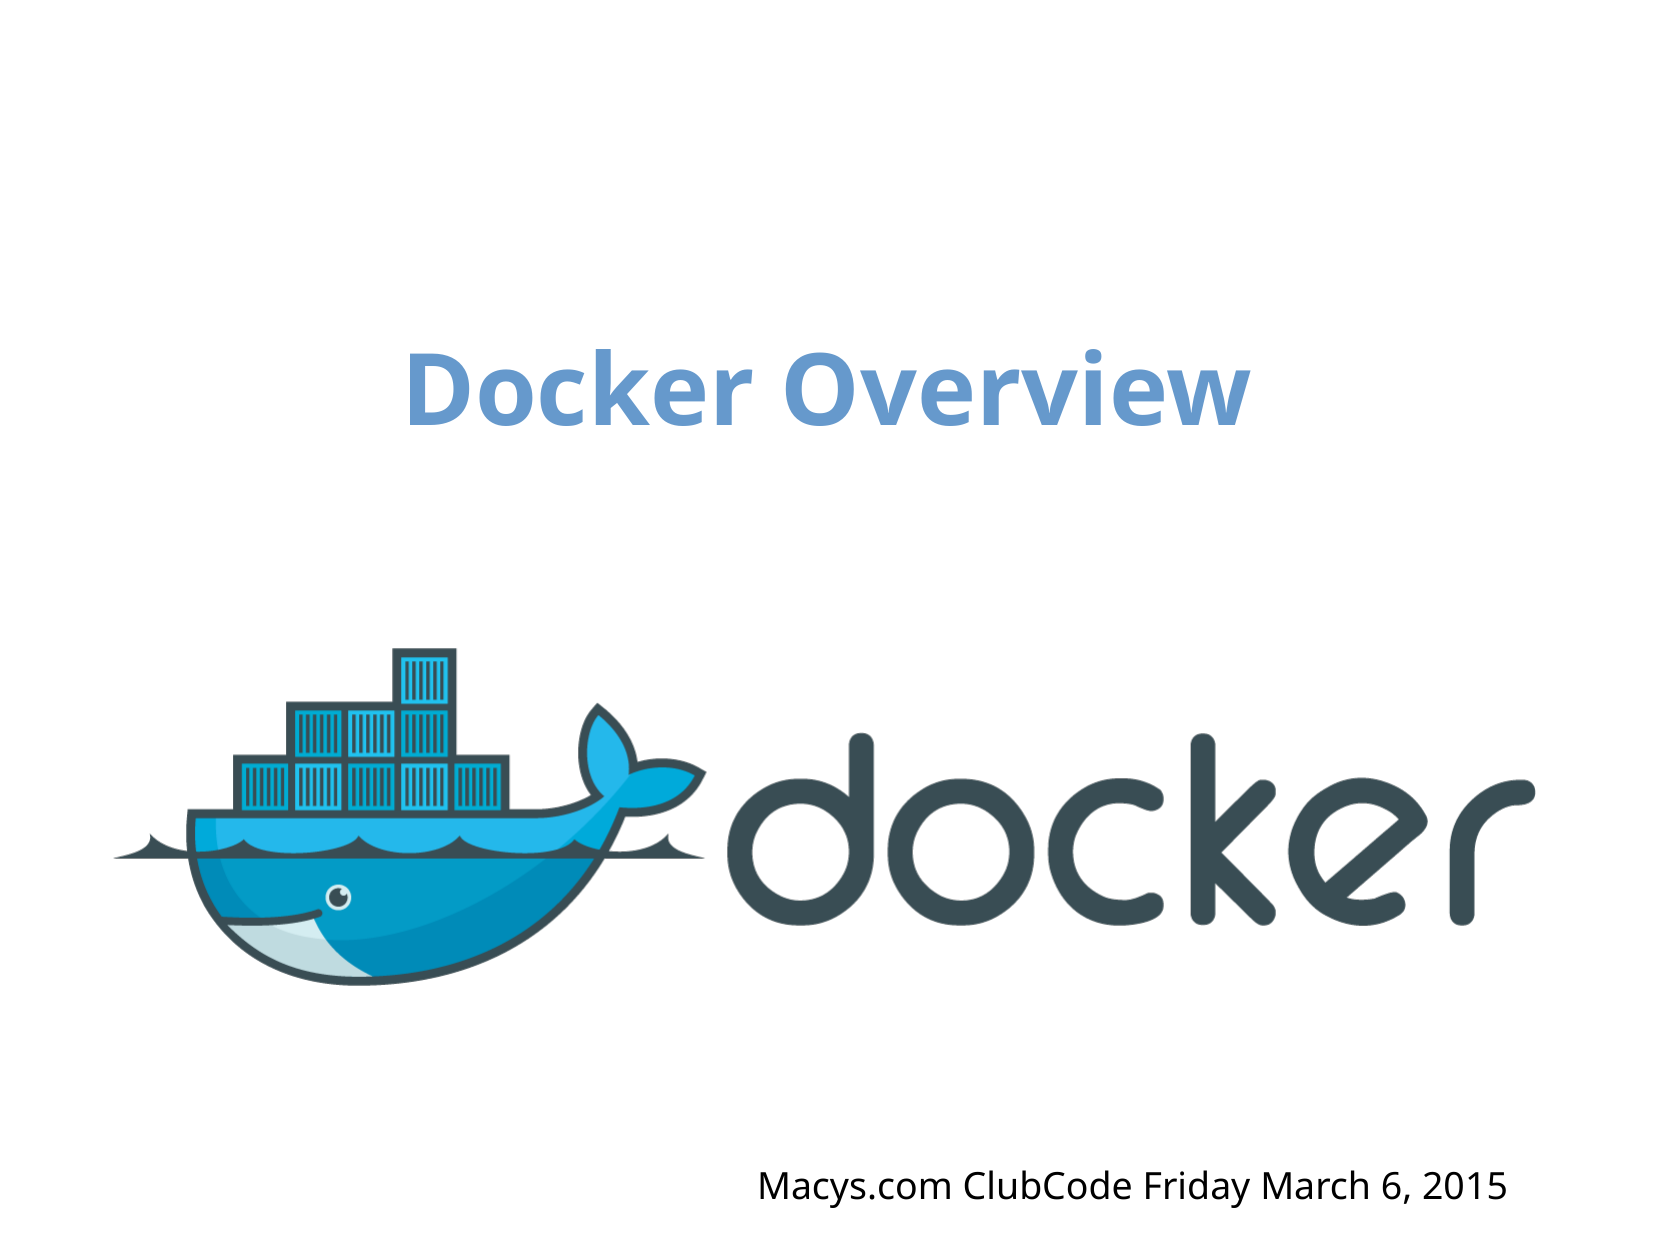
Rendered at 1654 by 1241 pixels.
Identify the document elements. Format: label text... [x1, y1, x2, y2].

text_box Docker Overview [82, 235, 1571, 543]
text_box Macys.com ClubCode Friday March 6, 2015 [742, 1155, 1619, 1213]
picture [3, 545, 1654, 1106]
